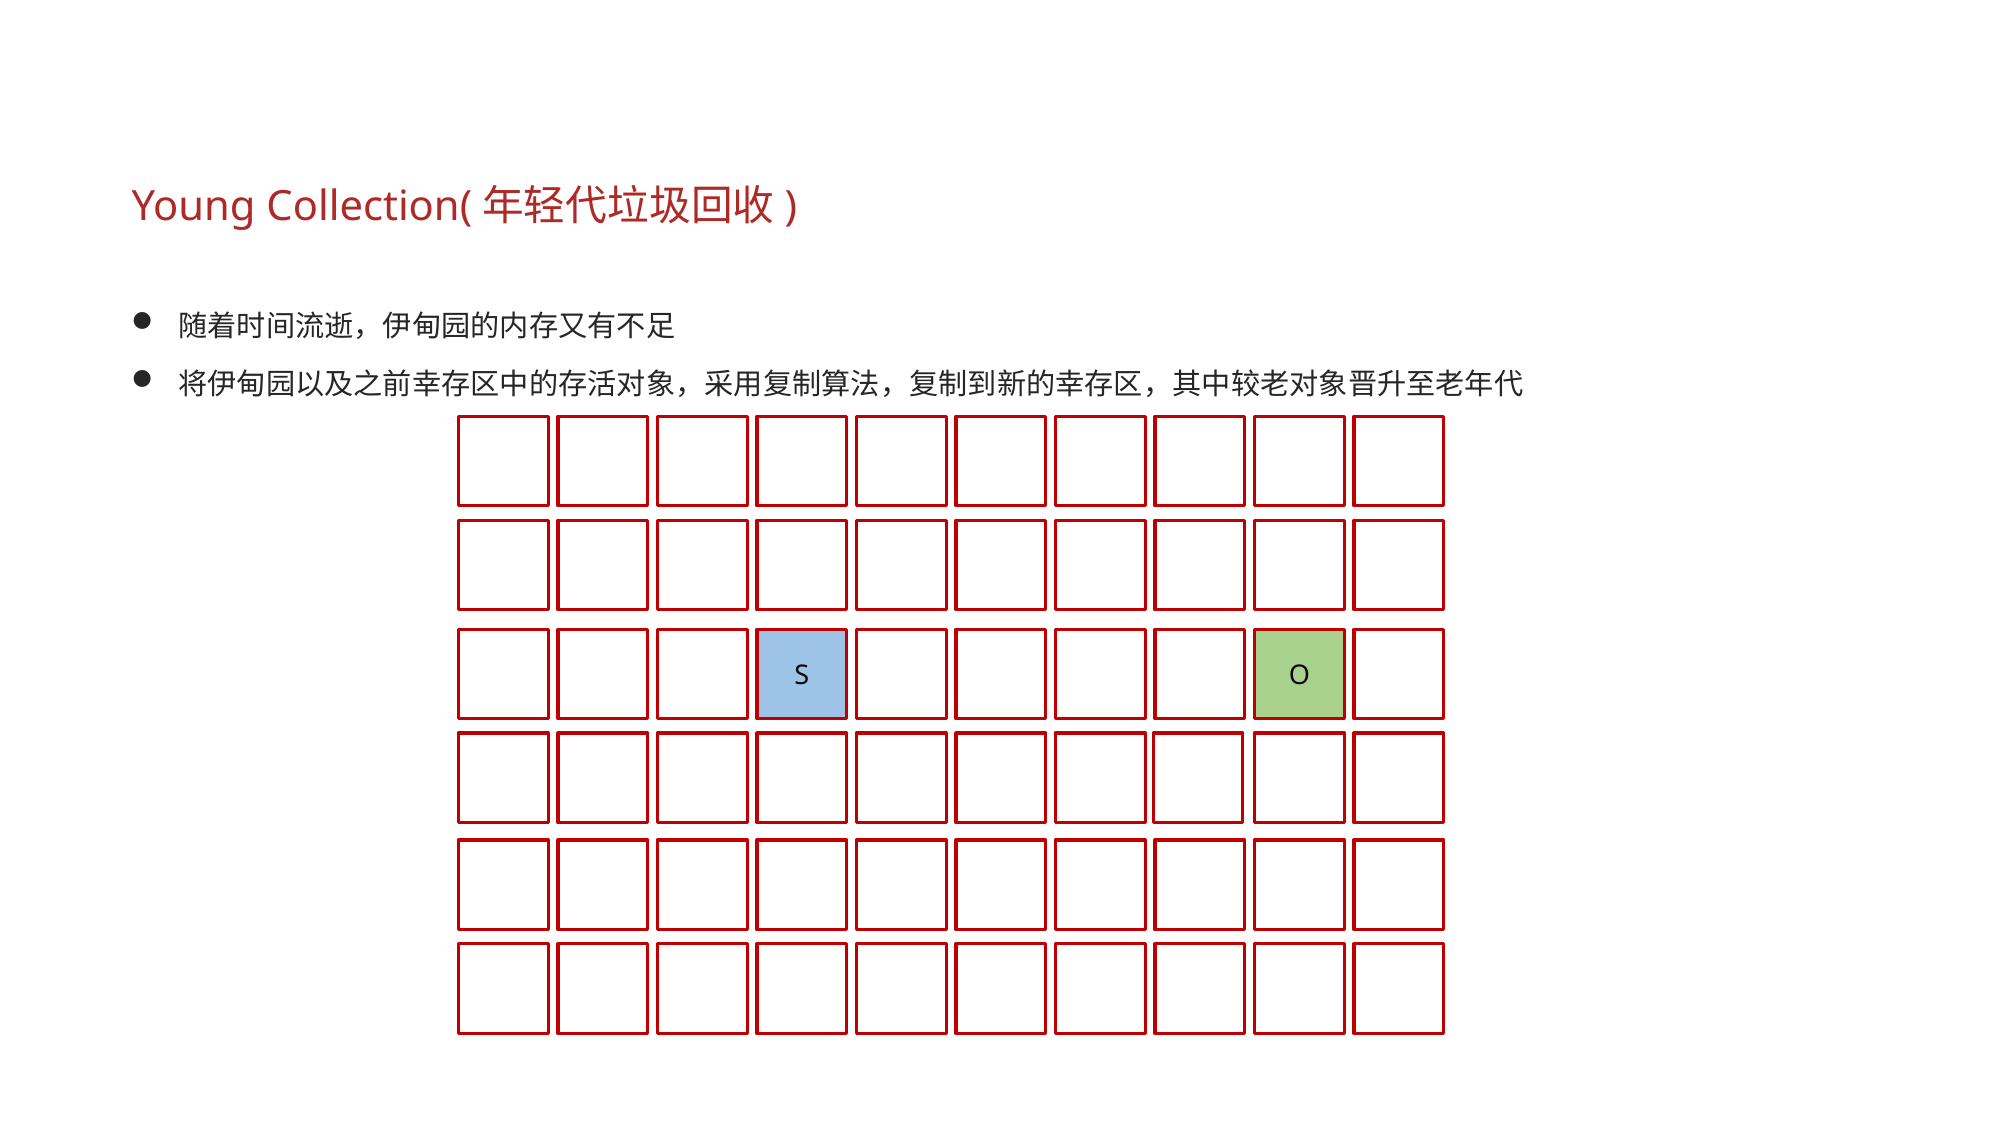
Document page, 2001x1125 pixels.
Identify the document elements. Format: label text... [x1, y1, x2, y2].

text_box [1254, 732, 1345, 823]
text_box [1055, 732, 1146, 823]
text_box [1254, 839, 1345, 930]
text_box [1353, 629, 1444, 719]
title Young Collection(年轻代垃圾回收) [116, 164, 1941, 250]
text_box [955, 520, 1046, 610]
text_box [1155, 629, 1245, 719]
text_box [757, 520, 847, 610]
text_box [1055, 520, 1146, 610]
text_box [657, 839, 748, 930]
text_box [856, 629, 947, 719]
text_box [1254, 426, 1345, 506]
text_box [1155, 943, 1245, 1034]
text_box [458, 839, 549, 930]
text_box [458, 732, 549, 823]
text_box [1153, 732, 1243, 823]
text_box [458, 426, 549, 506]
text_box [1055, 839, 1146, 930]
text_box S [757, 629, 847, 719]
text_box [458, 943, 549, 1034]
text_box [458, 520, 549, 610]
text_box [856, 520, 947, 610]
text_box [558, 520, 648, 610]
text_box [1254, 943, 1345, 1034]
text_box [757, 943, 847, 1034]
text_box [558, 426, 648, 506]
text_box [757, 839, 847, 930]
text_box [1055, 629, 1146, 719]
text_box [955, 732, 1046, 823]
text_box [657, 943, 748, 1034]
text_box [657, 426, 748, 506]
text_box [856, 426, 947, 506]
text_box [1353, 839, 1444, 930]
text_box [458, 629, 549, 719]
text_box [558, 839, 648, 930]
text_box [558, 629, 648, 719]
text_box [955, 943, 1046, 1034]
text_box [1353, 732, 1444, 823]
text_box [1055, 943, 1146, 1034]
text_box [856, 943, 947, 1034]
text_box [1353, 426, 1444, 506]
text_box [1353, 520, 1444, 610]
text_box [757, 732, 847, 823]
text_box O [1254, 629, 1345, 719]
text_box [955, 629, 1046, 719]
text_box [1254, 520, 1345, 610]
text_box [757, 426, 847, 506]
text_box [856, 732, 947, 823]
text_box [657, 629, 748, 719]
text_box [657, 732, 748, 823]
text_box [558, 943, 648, 1034]
text_box [1155, 426, 1245, 506]
text_box [955, 839, 1046, 930]
text_box [955, 426, 1046, 506]
text_box [856, 839, 947, 930]
text_box [1353, 943, 1444, 1034]
text_box [1155, 520, 1245, 610]
text_box 随着时间流逝，伊甸园的内存又有不足 将伊甸园以及之前幸存区中的存活对象，采用复制算法，复制到新的幸存区，其中较老对象晋升至老年代 [116, 282, 1659, 426]
text_box [558, 732, 648, 823]
text_box [1055, 426, 1146, 506]
text_box [657, 520, 748, 610]
text_box [1155, 839, 1245, 930]
